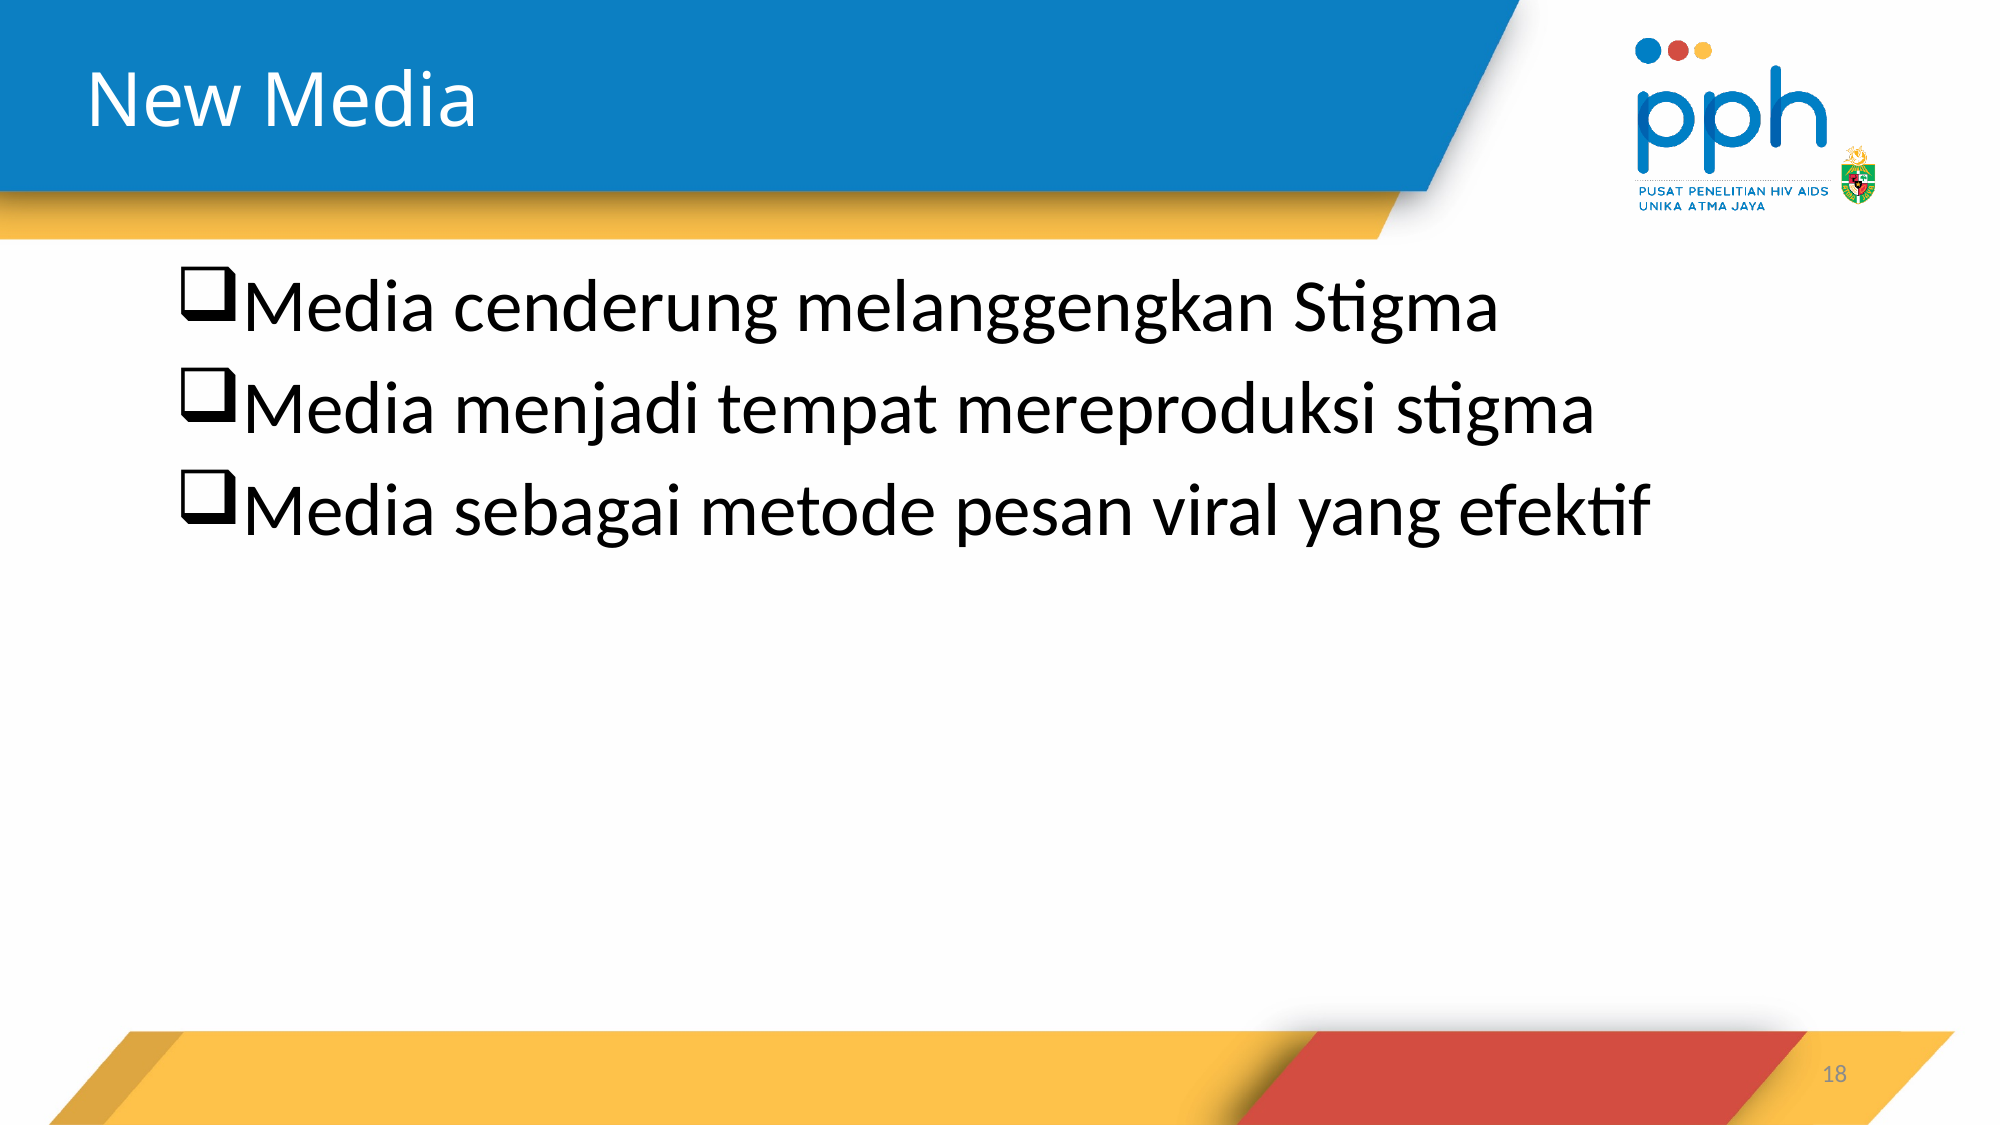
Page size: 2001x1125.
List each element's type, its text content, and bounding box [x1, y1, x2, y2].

slide_number 18 [1412, 1042, 1863, 1102]
picture [0, 0, 2001, 1125]
title New Media [70, 36, 1396, 170]
list Media cenderung melanggengkan Stigma Media menjadi tempat mereproduksi stigma Media sebagai metode pesan viral yang efektif [160, 259, 1863, 977]
